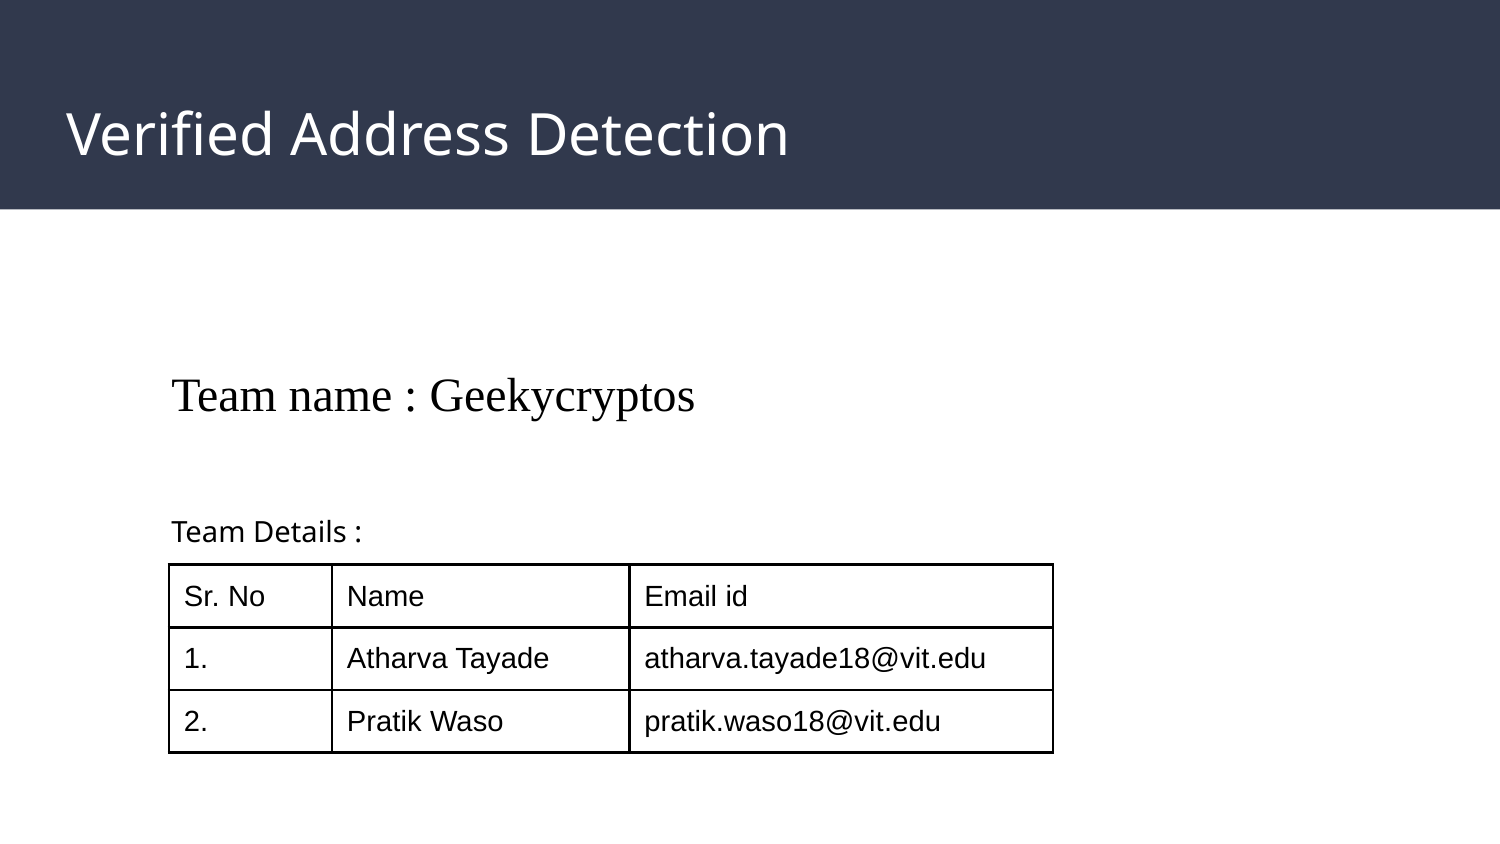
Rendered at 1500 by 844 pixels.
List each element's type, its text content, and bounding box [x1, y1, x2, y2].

table_cell 2. [170, 691, 331, 751]
title Verified Address Detection [51, 82, 1449, 185]
table_cell Pratik Waso [333, 691, 628, 751]
table_cell pratik.waso18@vit.edu [631, 691, 1052, 751]
table_header Name [333, 566, 628, 626]
text_box Team Details : [156, 498, 975, 564]
text_box Team name : Geekycryptos [156, 348, 1137, 436]
table_cell Atharva Tayade [333, 629, 628, 689]
table_header Email id [631, 566, 1052, 626]
table_cell atharva.tayade18@vit.edu [631, 629, 1052, 689]
table_header Sr. No [170, 566, 331, 626]
table_cell 1. [170, 629, 331, 689]
